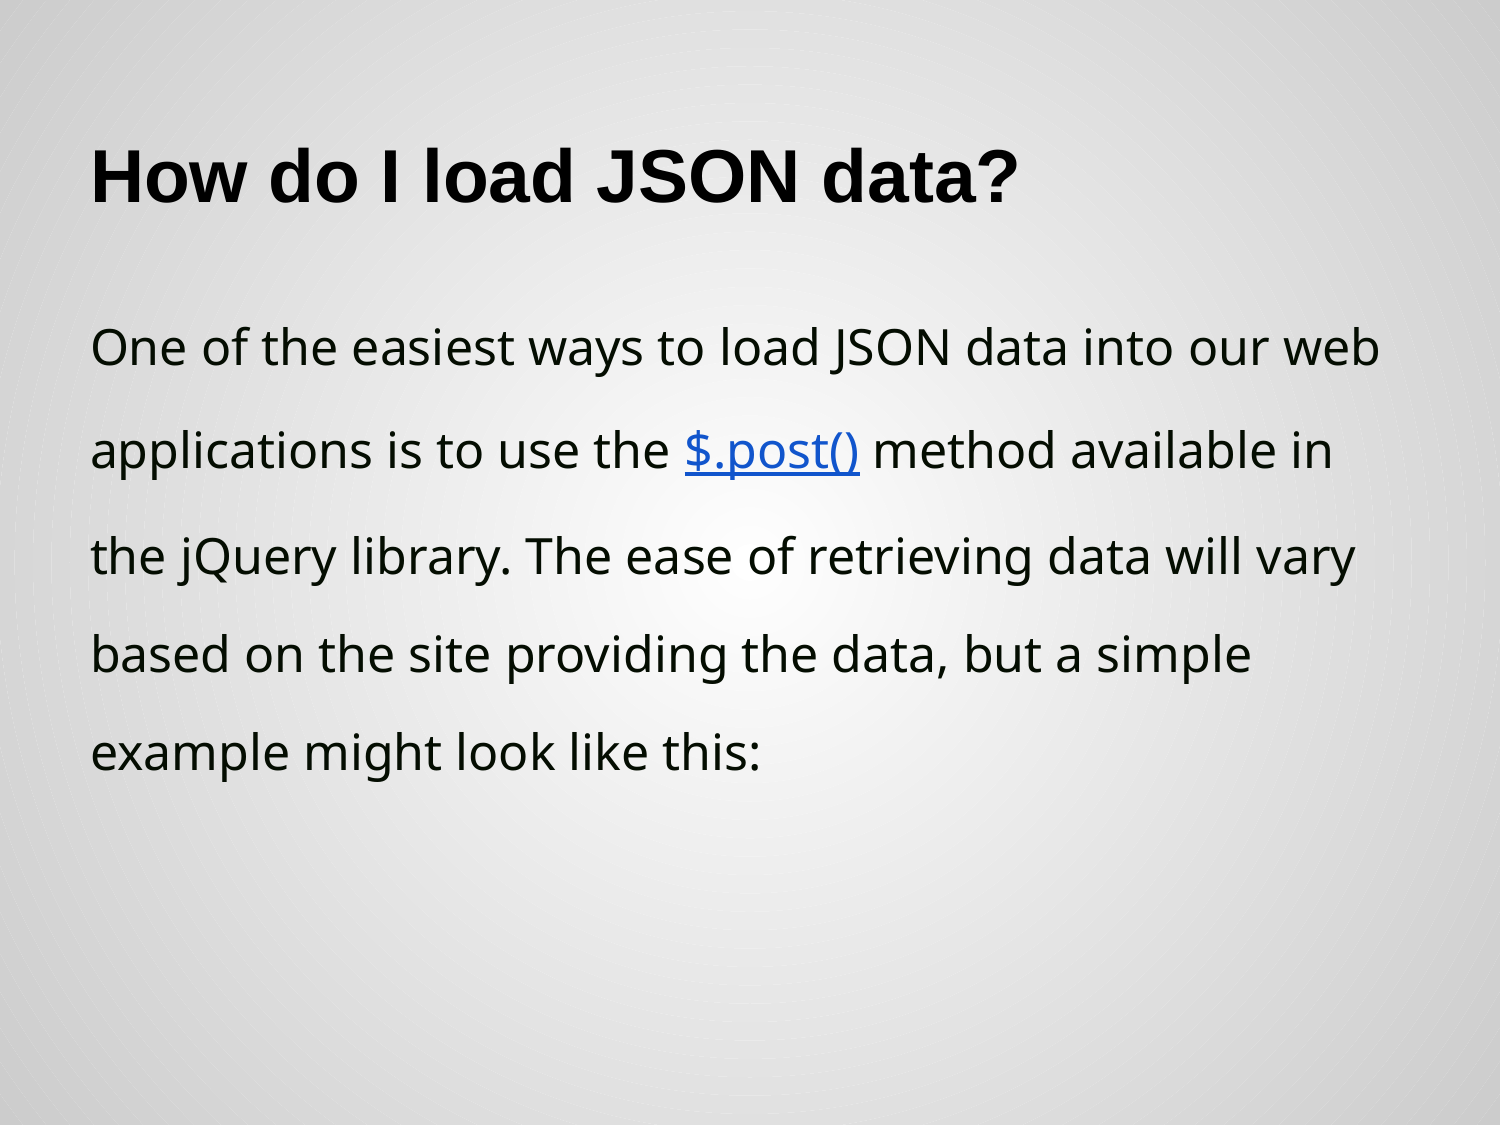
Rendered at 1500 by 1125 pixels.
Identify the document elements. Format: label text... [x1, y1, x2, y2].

list One of the easiest ways to load JSON data into our web applications is to use the $.post() method available in the jQuery library. The ease of retrieving data will vary based on the site providing the data, but a simple example might look like this: [75, 262, 1425, 1078]
title How do I load JSON data? [75, 45, 1425, 233]
